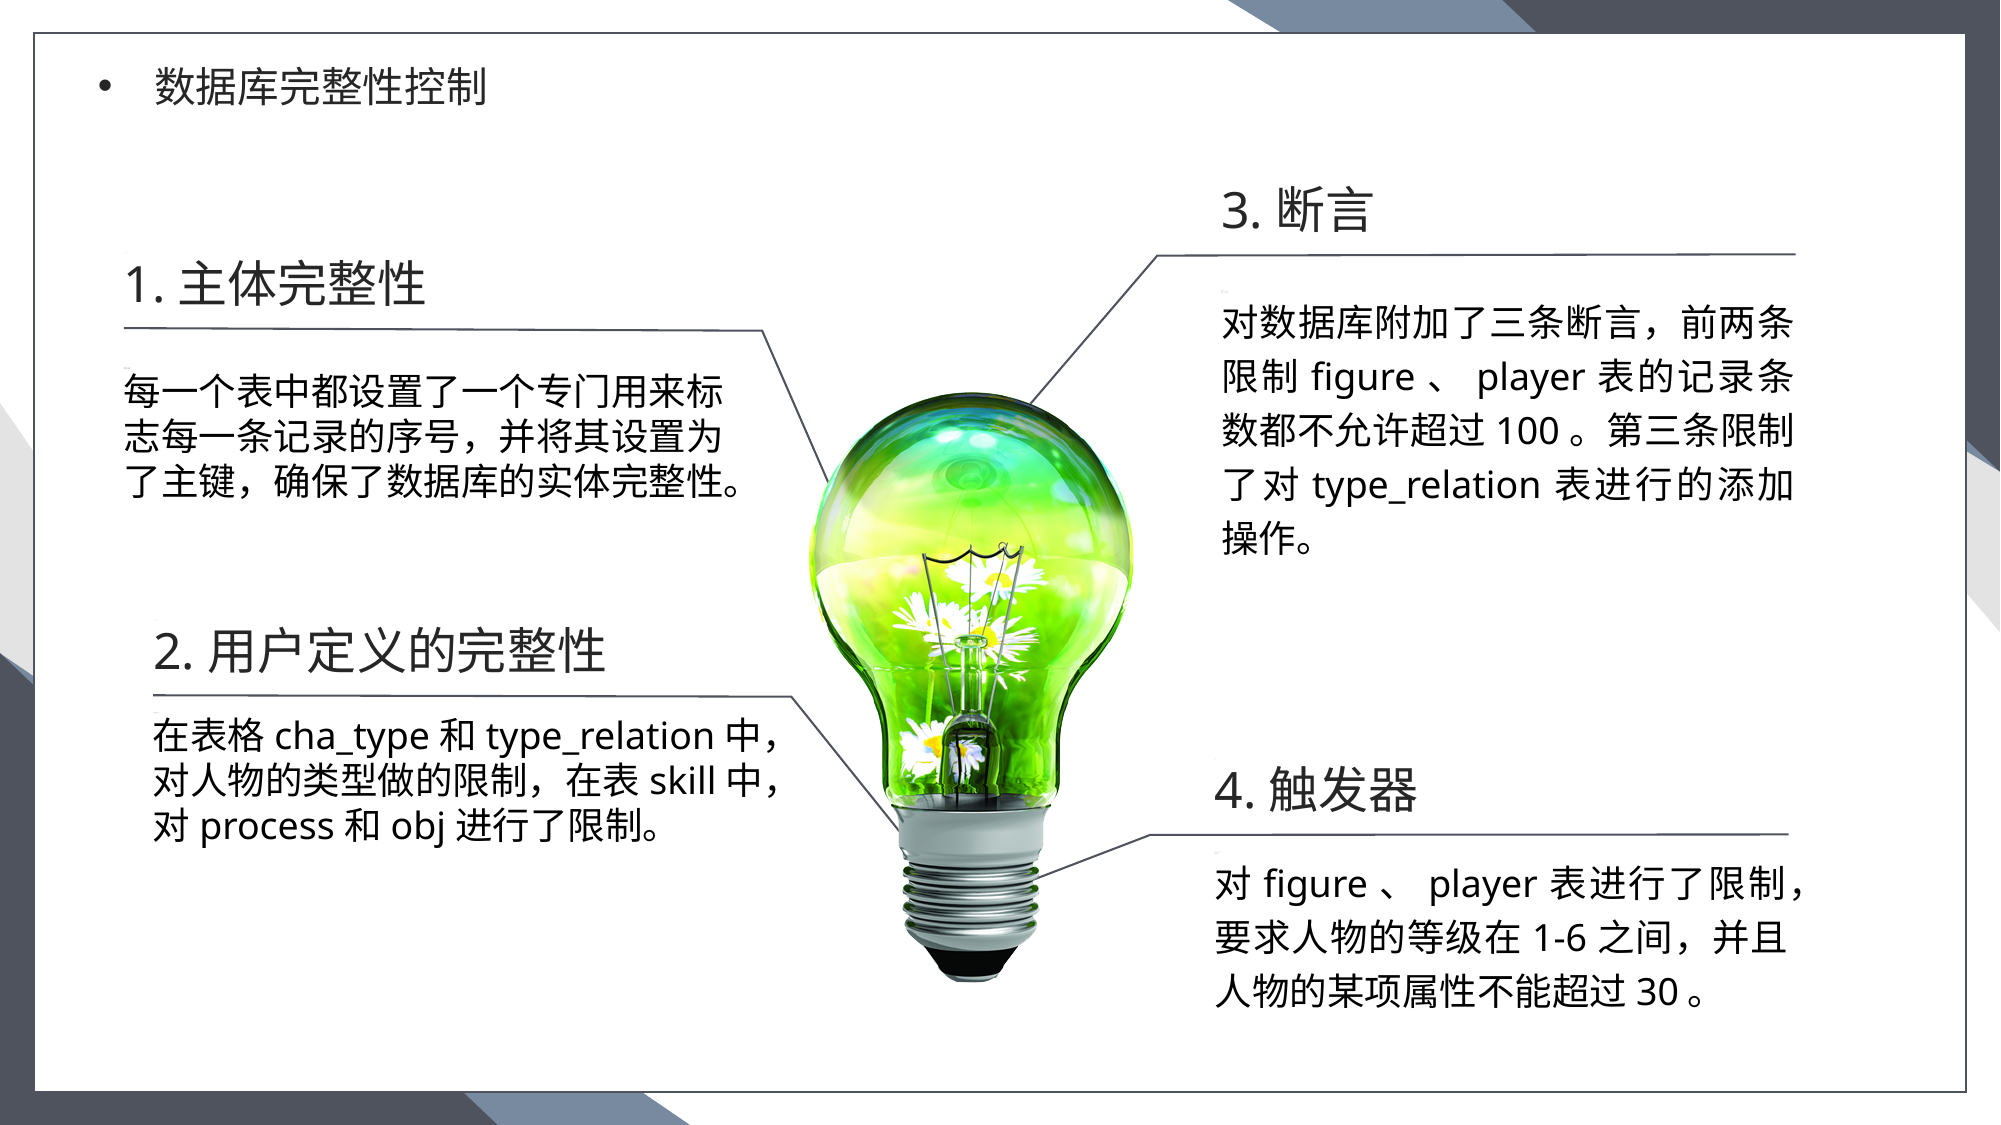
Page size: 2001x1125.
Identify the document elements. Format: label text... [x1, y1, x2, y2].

text_box 4.触发器 [1214, 758, 1543, 819]
text_box 1.主体完整性 [123, 252, 452, 313]
text_box 在表格cha_type和type_relation中，对人物的类型做的限制，在表skill中，对process和obj进行了限制。 [153, 712, 778, 848]
text_box 对数据库附加了三条断言，前两条限制figure、player表的记录条数都不允许超过100。第三条限制了对type_relation表进行的添加操作。 [1221, 290, 1796, 561]
text_box 对figure、player表进行了限制，要求人物的等级在1-6之间，并且人物的某项属性不能超过30。 [1214, 851, 1789, 1014]
text_box [1057, 253, 1796, 409]
text_box [1134, 833, 1789, 885]
text_box 每一个表中都设置了一个专门用来标志每一条记录的序号，并将其设置为了主键，确保了数据库的实体完整性。 [123, 367, 749, 503]
text_box 2.用户定义的完整性 [153, 619, 657, 680]
text_box 数据库完整性控制 [83, 53, 657, 118]
picture [807, 371, 1134, 983]
text_box [123, 327, 807, 640]
text_box 3.断言 [1221, 178, 1550, 239]
text_box [153, 694, 807, 858]
